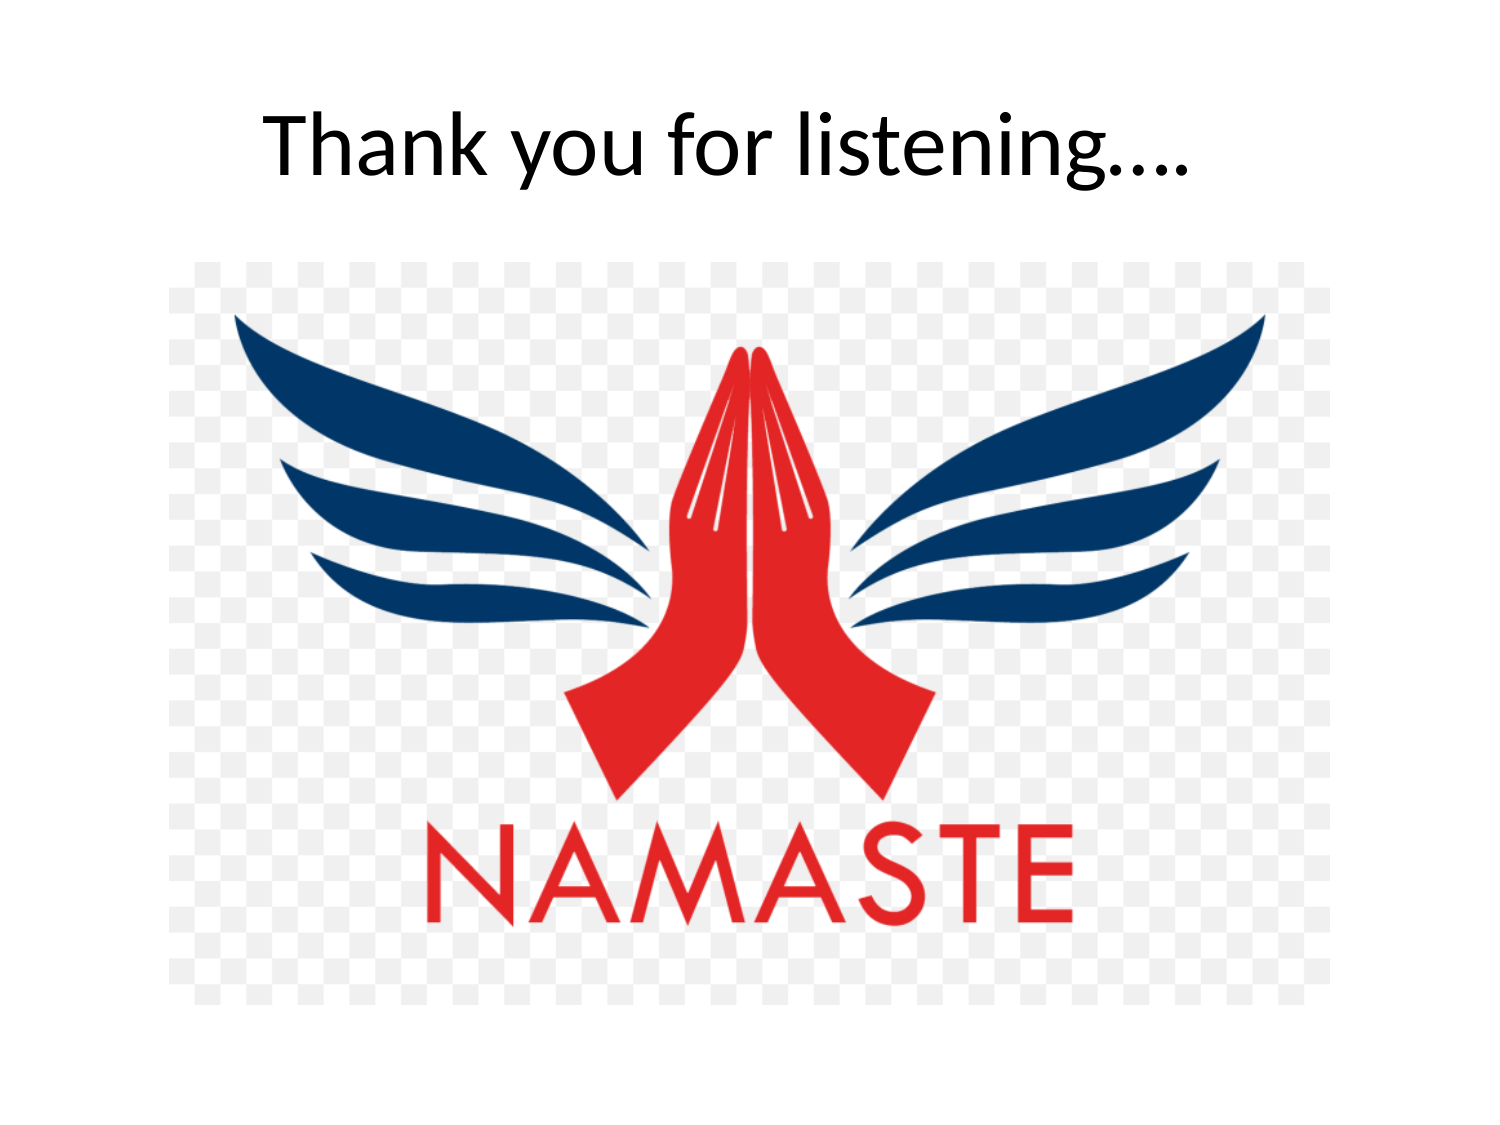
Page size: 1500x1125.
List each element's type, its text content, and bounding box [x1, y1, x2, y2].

title Thank you for listening…. [75, 45, 1425, 233]
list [169, 262, 1331, 1006]
